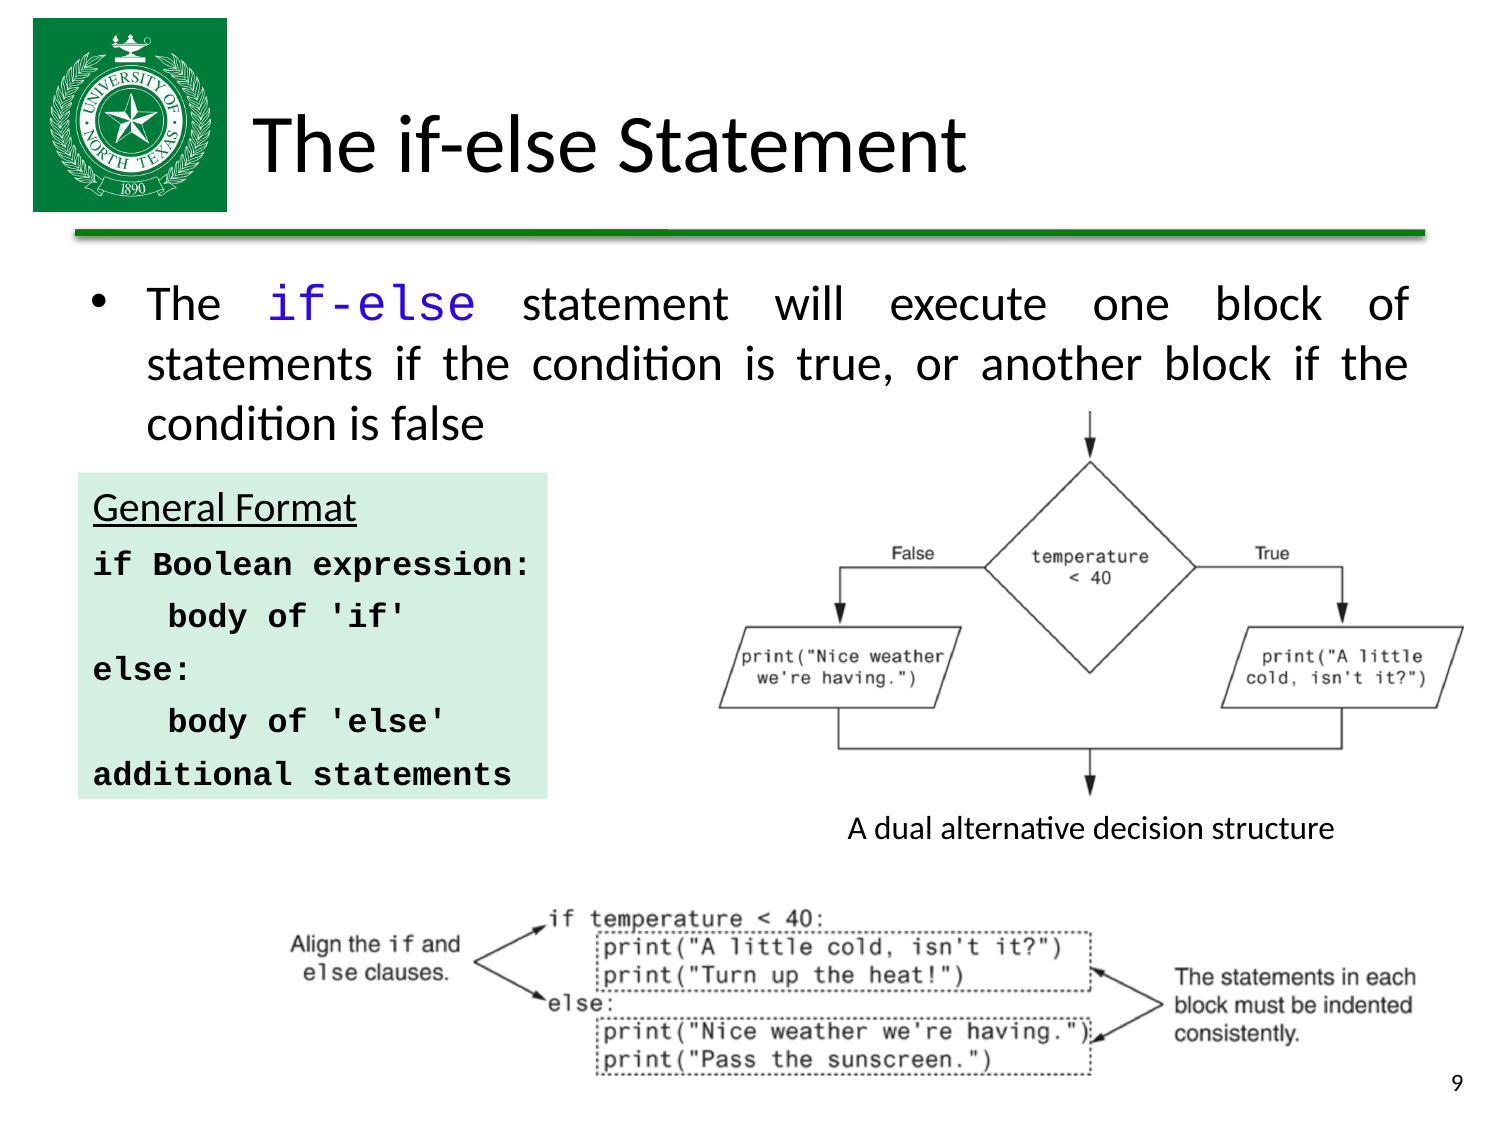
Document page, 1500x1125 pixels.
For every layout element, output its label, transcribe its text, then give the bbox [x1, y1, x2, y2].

title The if-else Statement [237, 45, 1479, 233]
picture [287, 905, 1419, 1081]
text_box General Format if Boolean expression: body of 'if' else: body of 'else' additional statements [77, 472, 548, 800]
picture [33, 17, 228, 212]
text_box A dual alternative decision structure [828, 808, 1355, 854]
list The if-else statement will execute one block of statements if the condition is true, or another block if the condition is false [75, 262, 1425, 1052]
picture [717, 409, 1466, 801]
slide_number 9 [1418, 1051, 1479, 1112]
